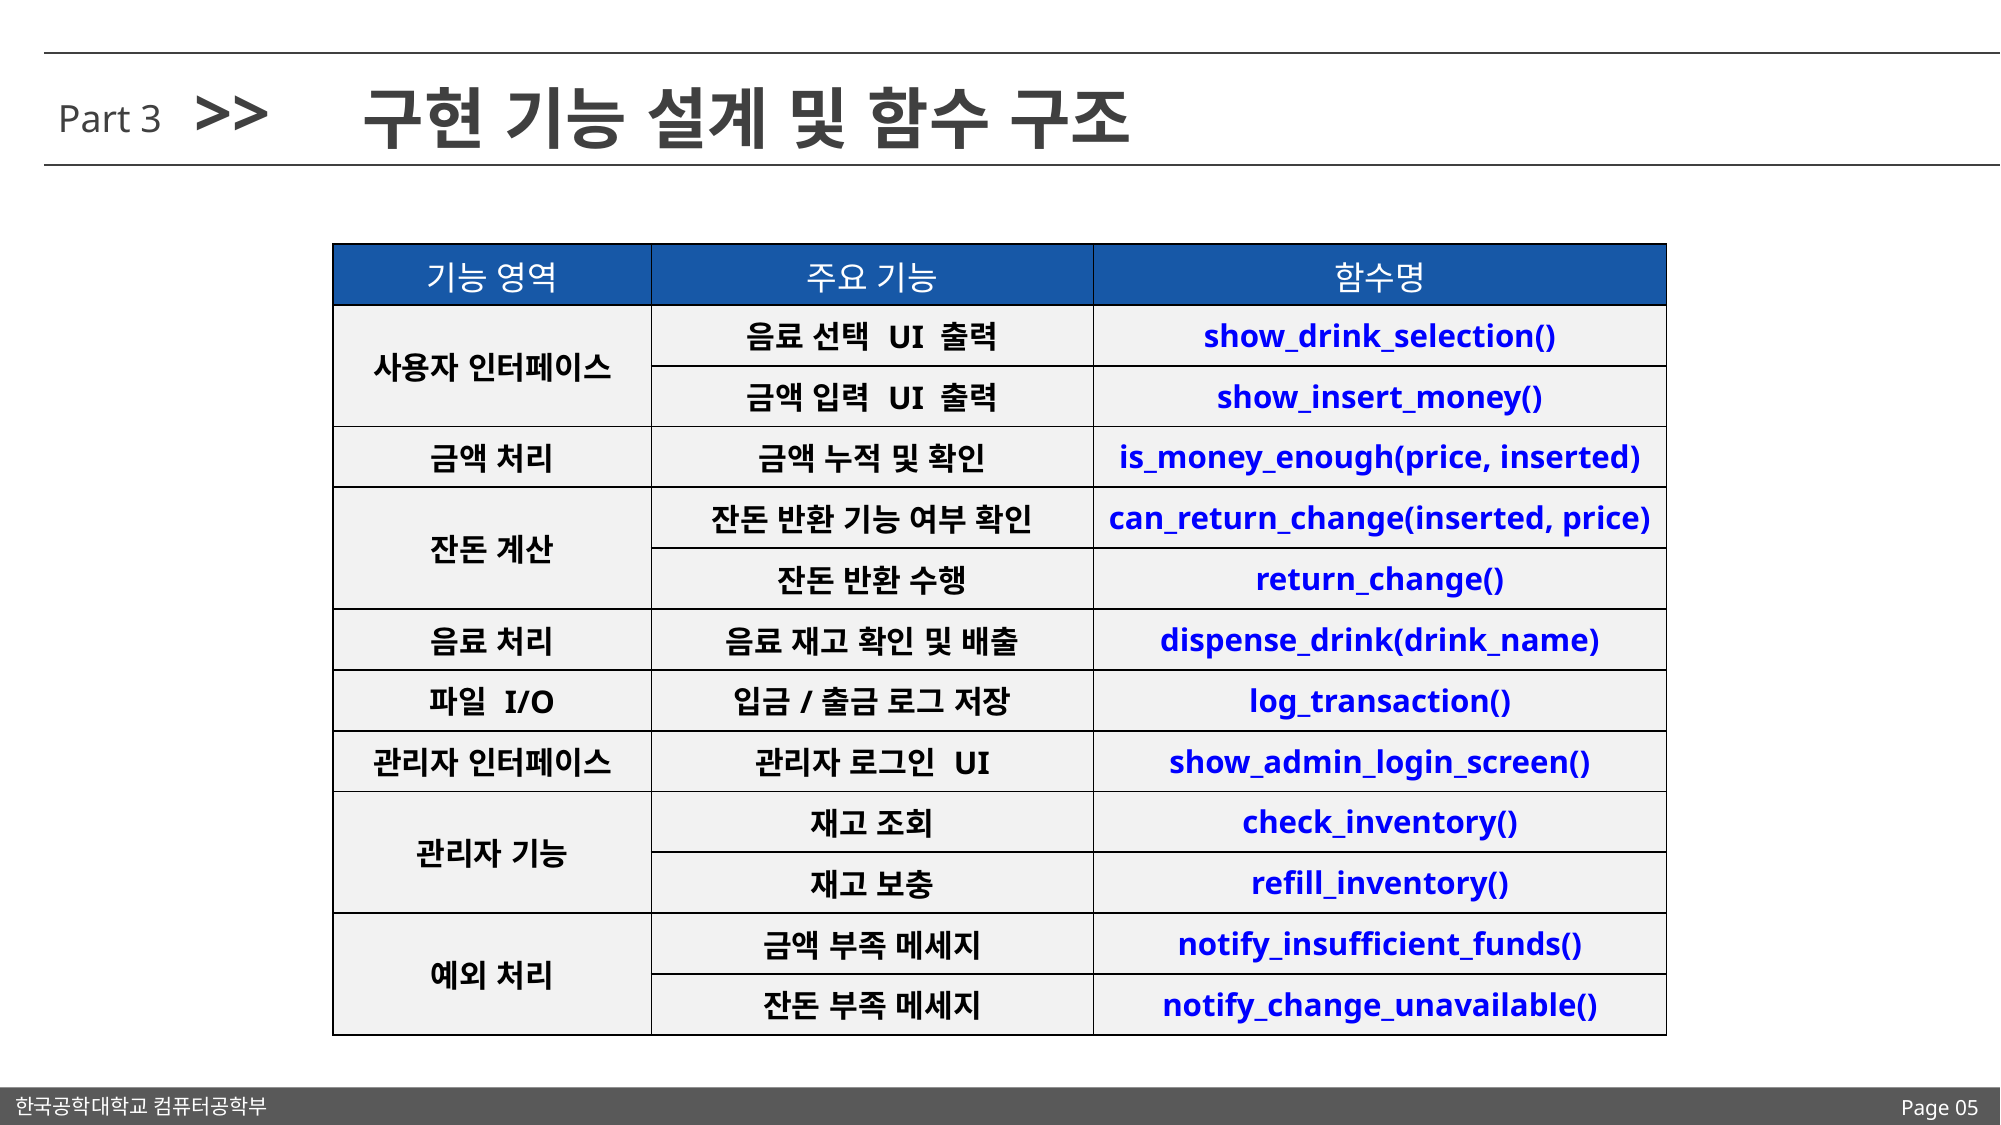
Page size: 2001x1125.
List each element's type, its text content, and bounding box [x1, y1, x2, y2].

table_cell return_change() [1094, 549, 1666, 608]
table_cell show_insert_money() [1094, 367, 1666, 426]
table_cell 예외 처리 [334, 914, 651, 1034]
table_cell show_drink_selection() [1094, 306, 1666, 365]
text_box >> [179, 63, 286, 159]
table_cell notify_insufficient_funds() [1094, 914, 1666, 973]
table_cell can_return_change(inserted, price) [1094, 488, 1666, 547]
table_cell 관리자 기능 [334, 792, 651, 912]
table_cell 잔돈 반환 기능 여부 확인 [652, 488, 1093, 547]
table_cell 금액 입력 UI 출력 [652, 367, 1093, 426]
table_cell 관리자 인터페이스 [334, 732, 651, 791]
table_cell 파일 I/O [334, 671, 651, 730]
table_cell 음료 재고 확인 및 배출 [652, 610, 1093, 669]
table_cell 금액 처리 [334, 427, 651, 486]
table_cell log_transaction() [1094, 671, 1666, 730]
text_box Part 3 [43, 87, 177, 147]
table_cell 입금/출금 로그 저장 [652, 671, 1093, 730]
text_box 구현 기능 설계 및 함수 구조 [348, 69, 1149, 164]
table_cell 잔돈 계산 [334, 488, 651, 608]
table_cell show_admin_login_screen() [1094, 732, 1666, 791]
table_cell notify_change_unavailable() [1094, 975, 1666, 1034]
table_header 함수명 [1094, 245, 1666, 304]
table_cell 잔돈 반환 수행 [652, 549, 1093, 608]
table_cell 금액 누적 및 확인 [652, 427, 1093, 486]
table_cell refill_inventory() [1094, 853, 1666, 912]
table_cell 음료 처리 [334, 610, 651, 669]
table_cell 잔돈 부족 메세지 [652, 975, 1093, 1034]
table_cell dispense_drink(drink_name) [1094, 610, 1666, 669]
table_cell 재고 조회 [652, 792, 1093, 851]
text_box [0, 1085, 2000, 1125]
table_header 주요 기능 [652, 245, 1093, 304]
table_cell 사용자 인터페이스 [334, 306, 651, 426]
table_cell 금액 부족 메세지 [652, 914, 1093, 973]
table_cell 관리자 로그인 UI [652, 732, 1093, 791]
table_cell check_inventory() [1094, 792, 1666, 851]
table_cell 음료 선택 UI 출력 [652, 306, 1093, 365]
table_cell 재고 보충 [652, 853, 1093, 912]
table_cell is_money_enough(price, inserted) [1094, 427, 1666, 486]
table_header 기능 영역 [334, 245, 651, 304]
